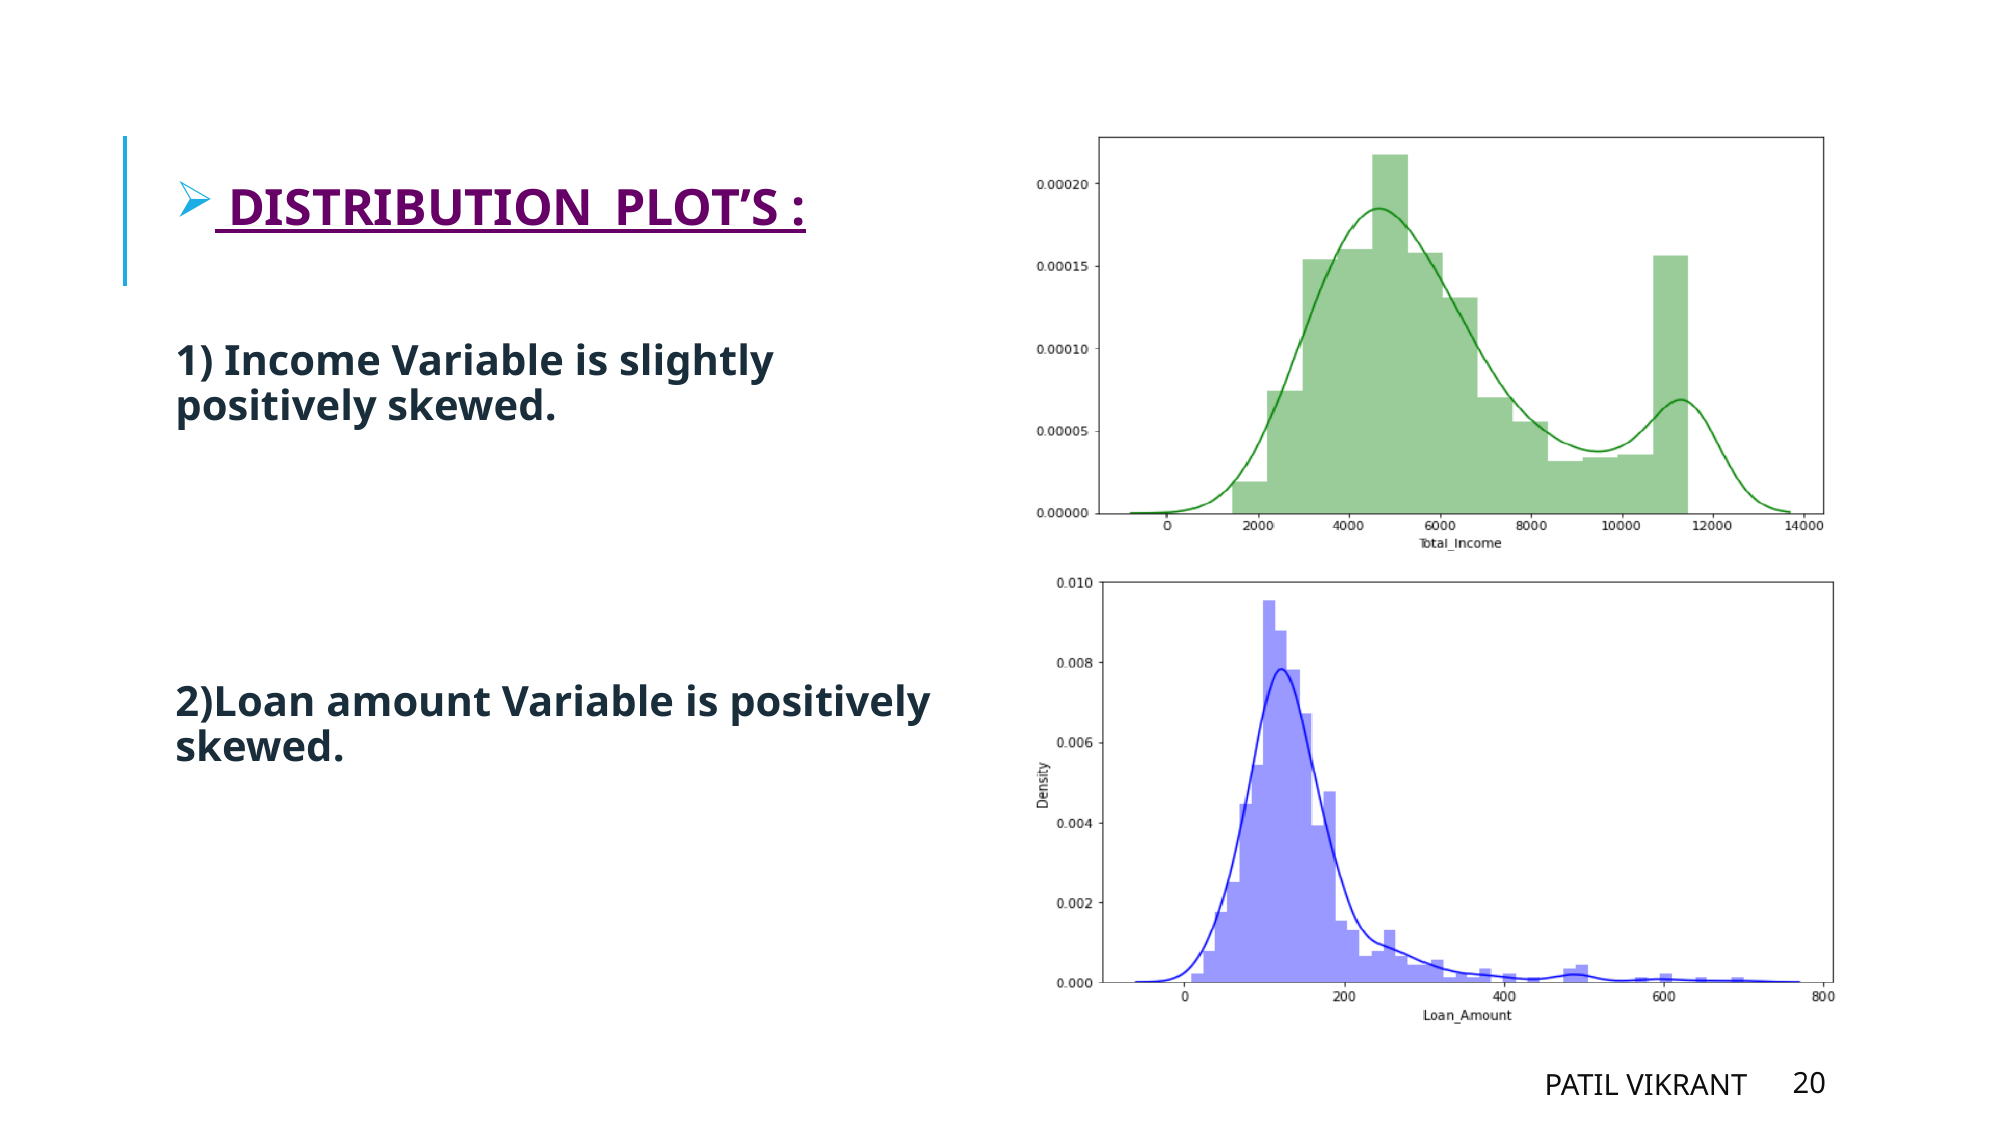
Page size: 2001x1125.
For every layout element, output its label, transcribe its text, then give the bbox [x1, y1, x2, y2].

list DISTRIBUTION_PLOT’S : 1) Income Variable is slightly positively skewed. 2)Loan amount Variable is positively skewed. [168, 85, 989, 1035]
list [1035, 121, 1833, 551]
slide_number 20 [1777, 1061, 1938, 1107]
footer Patil Vikrant [794, 1061, 1763, 1107]
picture [999, 562, 1917, 1036]
